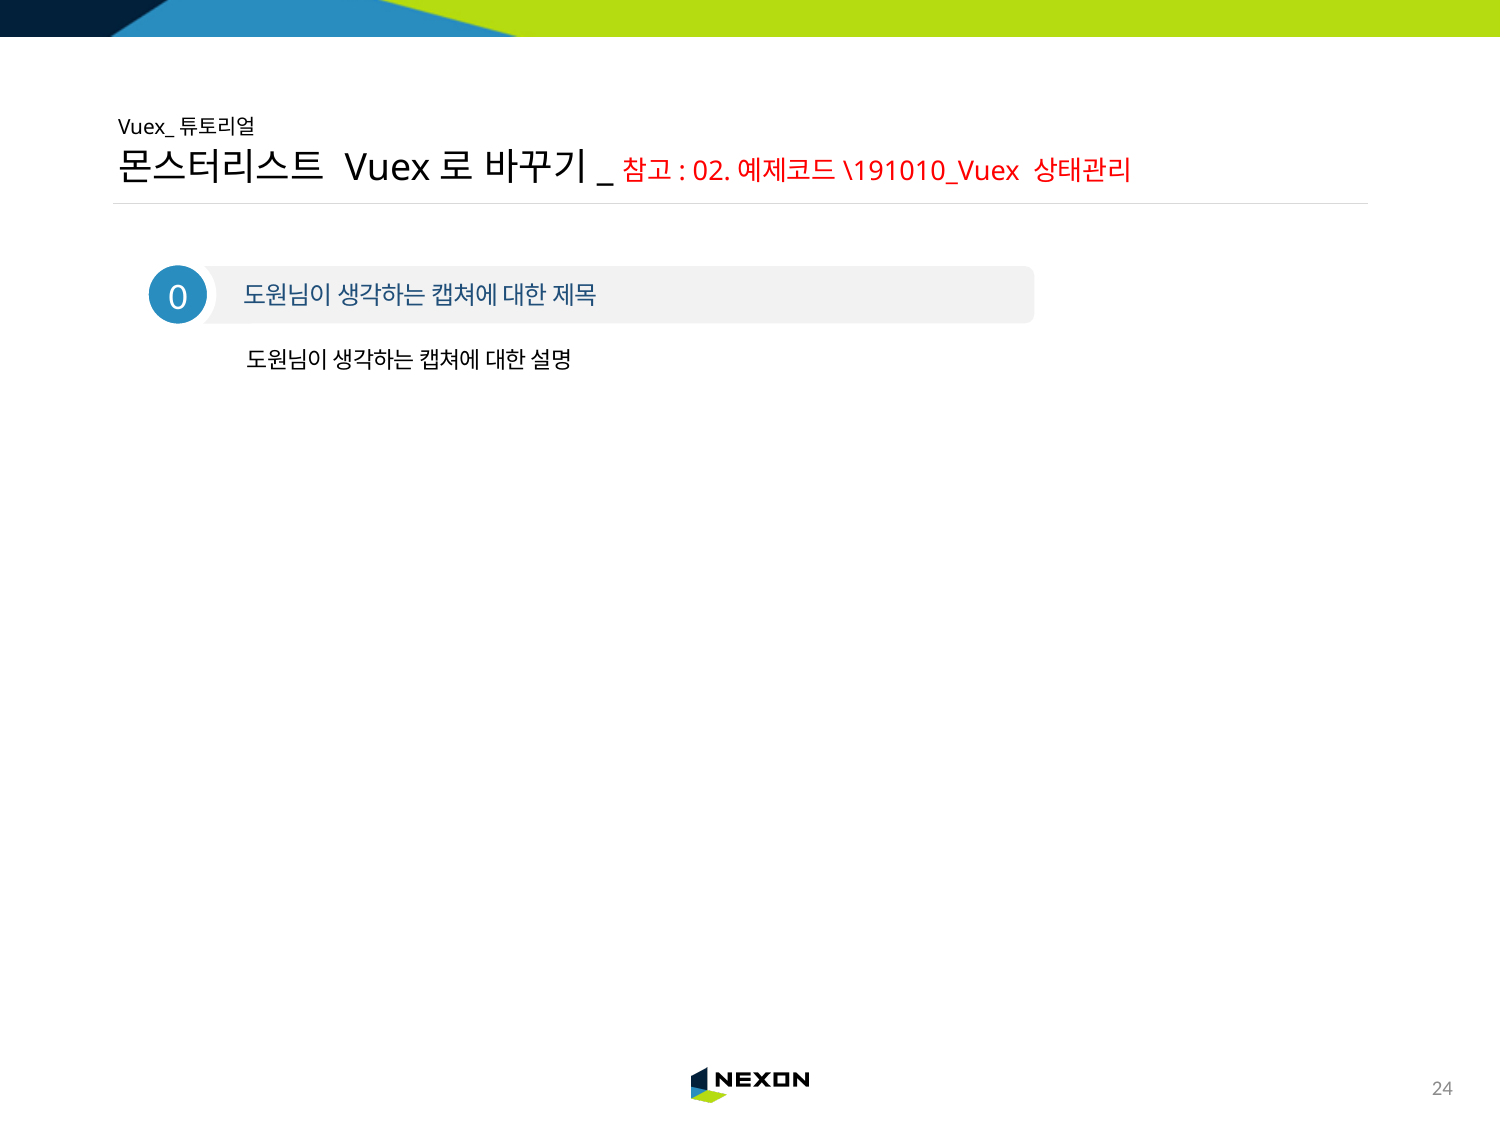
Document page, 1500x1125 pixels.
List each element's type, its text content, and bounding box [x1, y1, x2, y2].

text_box 도원님이 생각하는 캡쳐에 대한 제목 [197, 265, 1036, 325]
picture [0, 0, 1500, 37]
text_box 0 [142, 259, 213, 330]
title Vuex_튜토리얼 몬스터리스트 Vuex로 바꾸기_참고: 02.예제코드\191010_Vuex 상태관리 [103, 90, 1397, 209]
slide_number 23 [1130, 1056, 1468, 1117]
text_box 도원님이 생각하는 캡쳐에 대한 설명 [232, 338, 1355, 381]
picture [691, 1067, 809, 1103]
